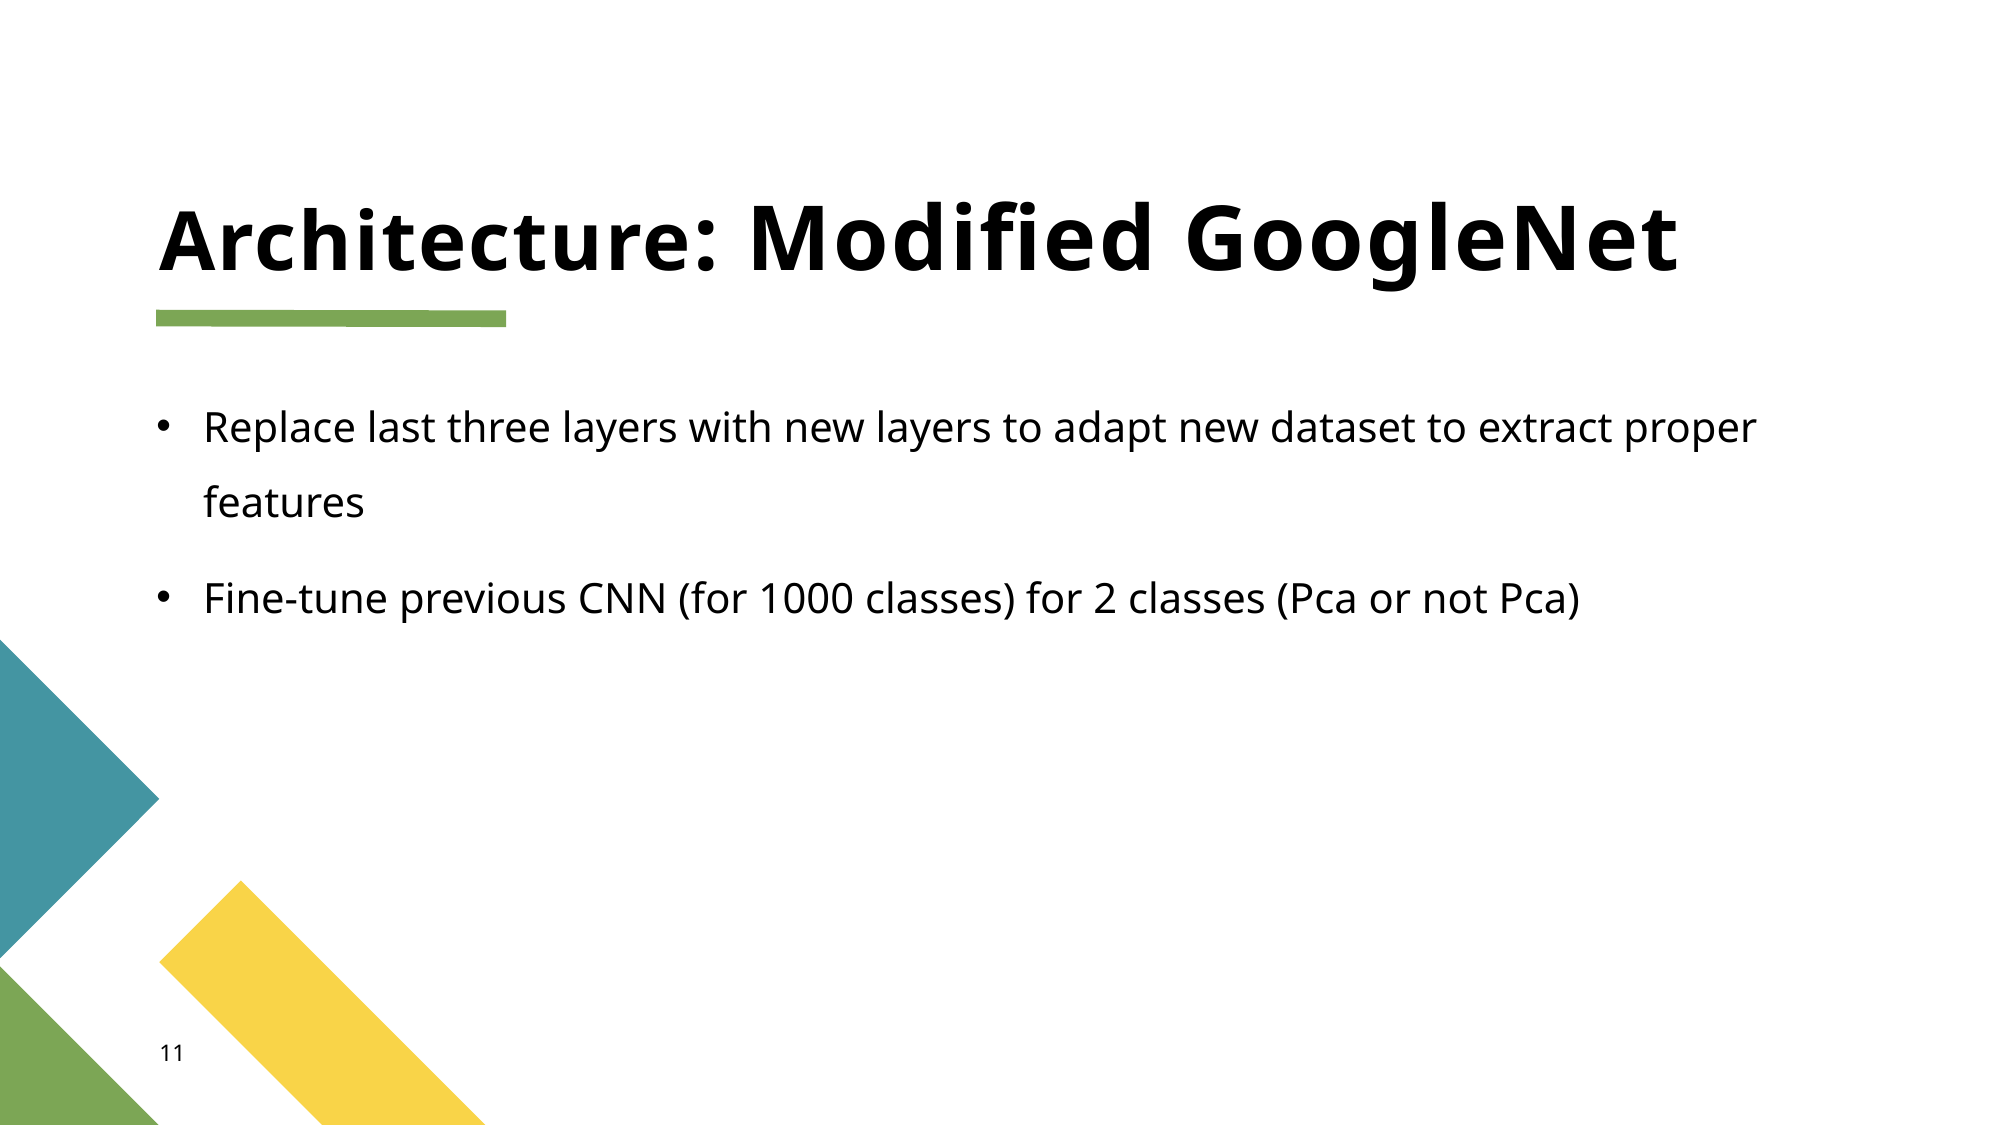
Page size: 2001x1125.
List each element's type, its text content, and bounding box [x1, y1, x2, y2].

title Architecture: Modified GoogleNet [159, 190, 1691, 291]
list Replace last three layers with new layers to adapt new dataset to extract proper features Fine-tune previous CNN (for 1000 classes) for 2 classes (Pca or not Pca) [156, 375, 1879, 960]
slide_number 11 [159, 1038, 246, 1080]
